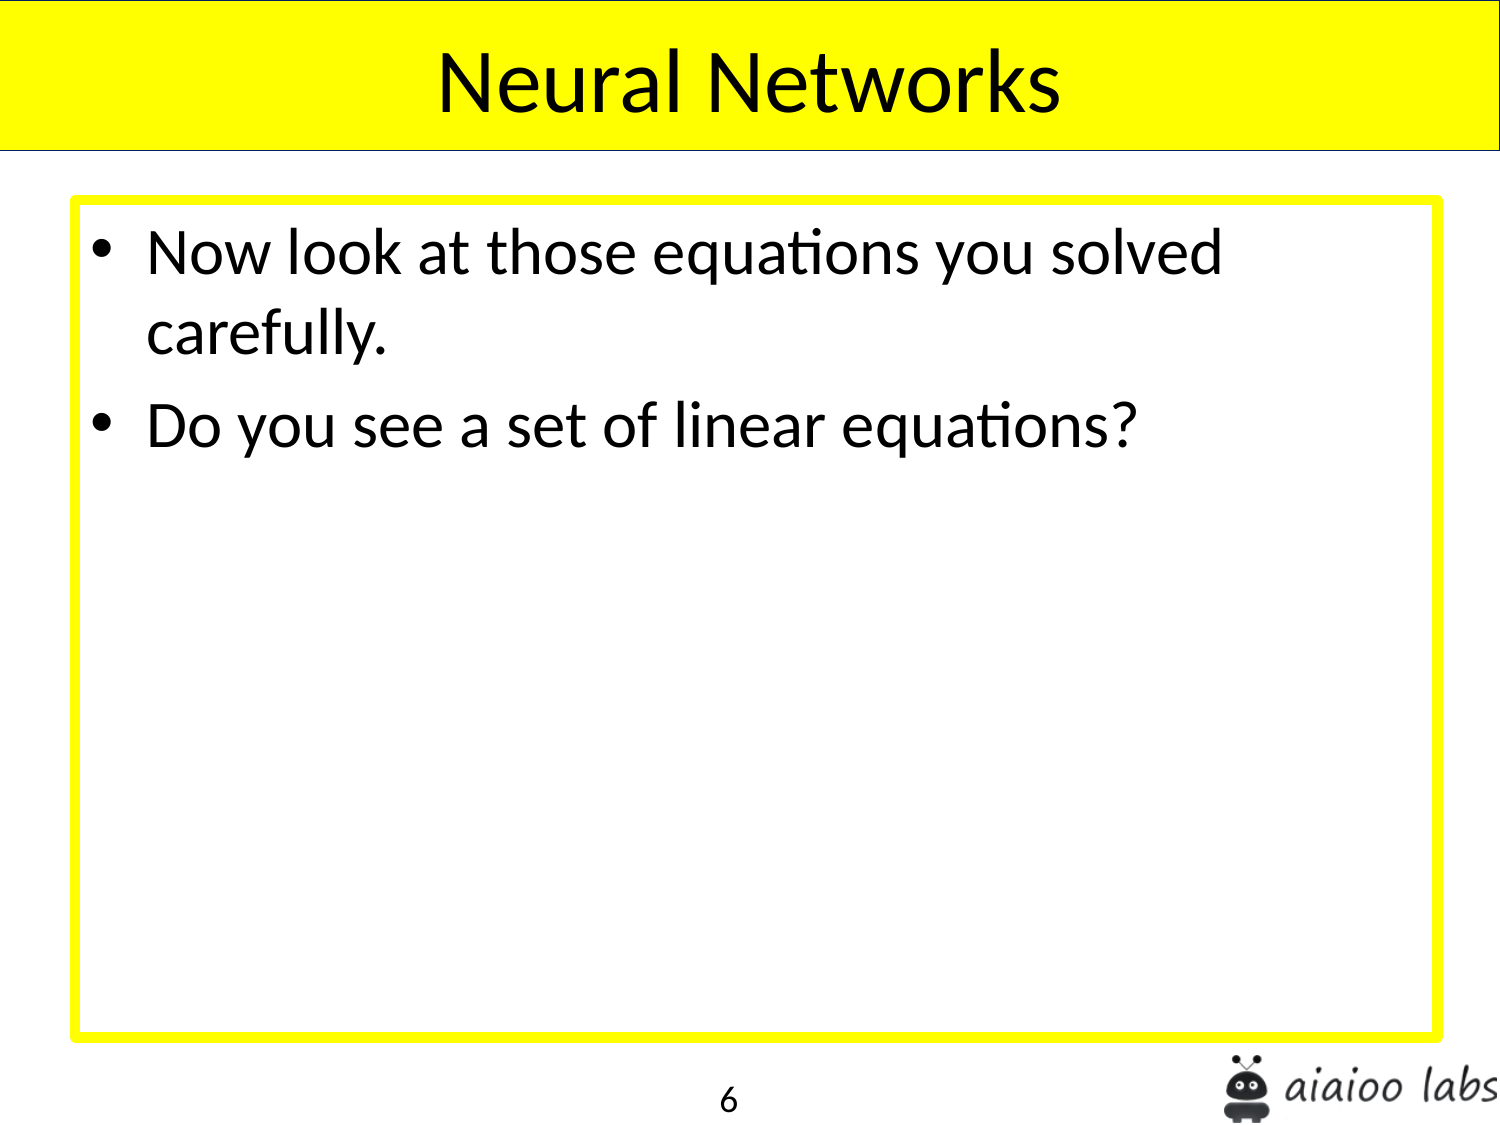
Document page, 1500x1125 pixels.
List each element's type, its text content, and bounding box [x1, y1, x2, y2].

list Now look at those equations you solved carefully. Do you see a set of linear equations? [75, 200, 1438, 1038]
picture [1224, 1055, 1497, 1123]
text_box Neural Networks [0, 0, 1500, 151]
